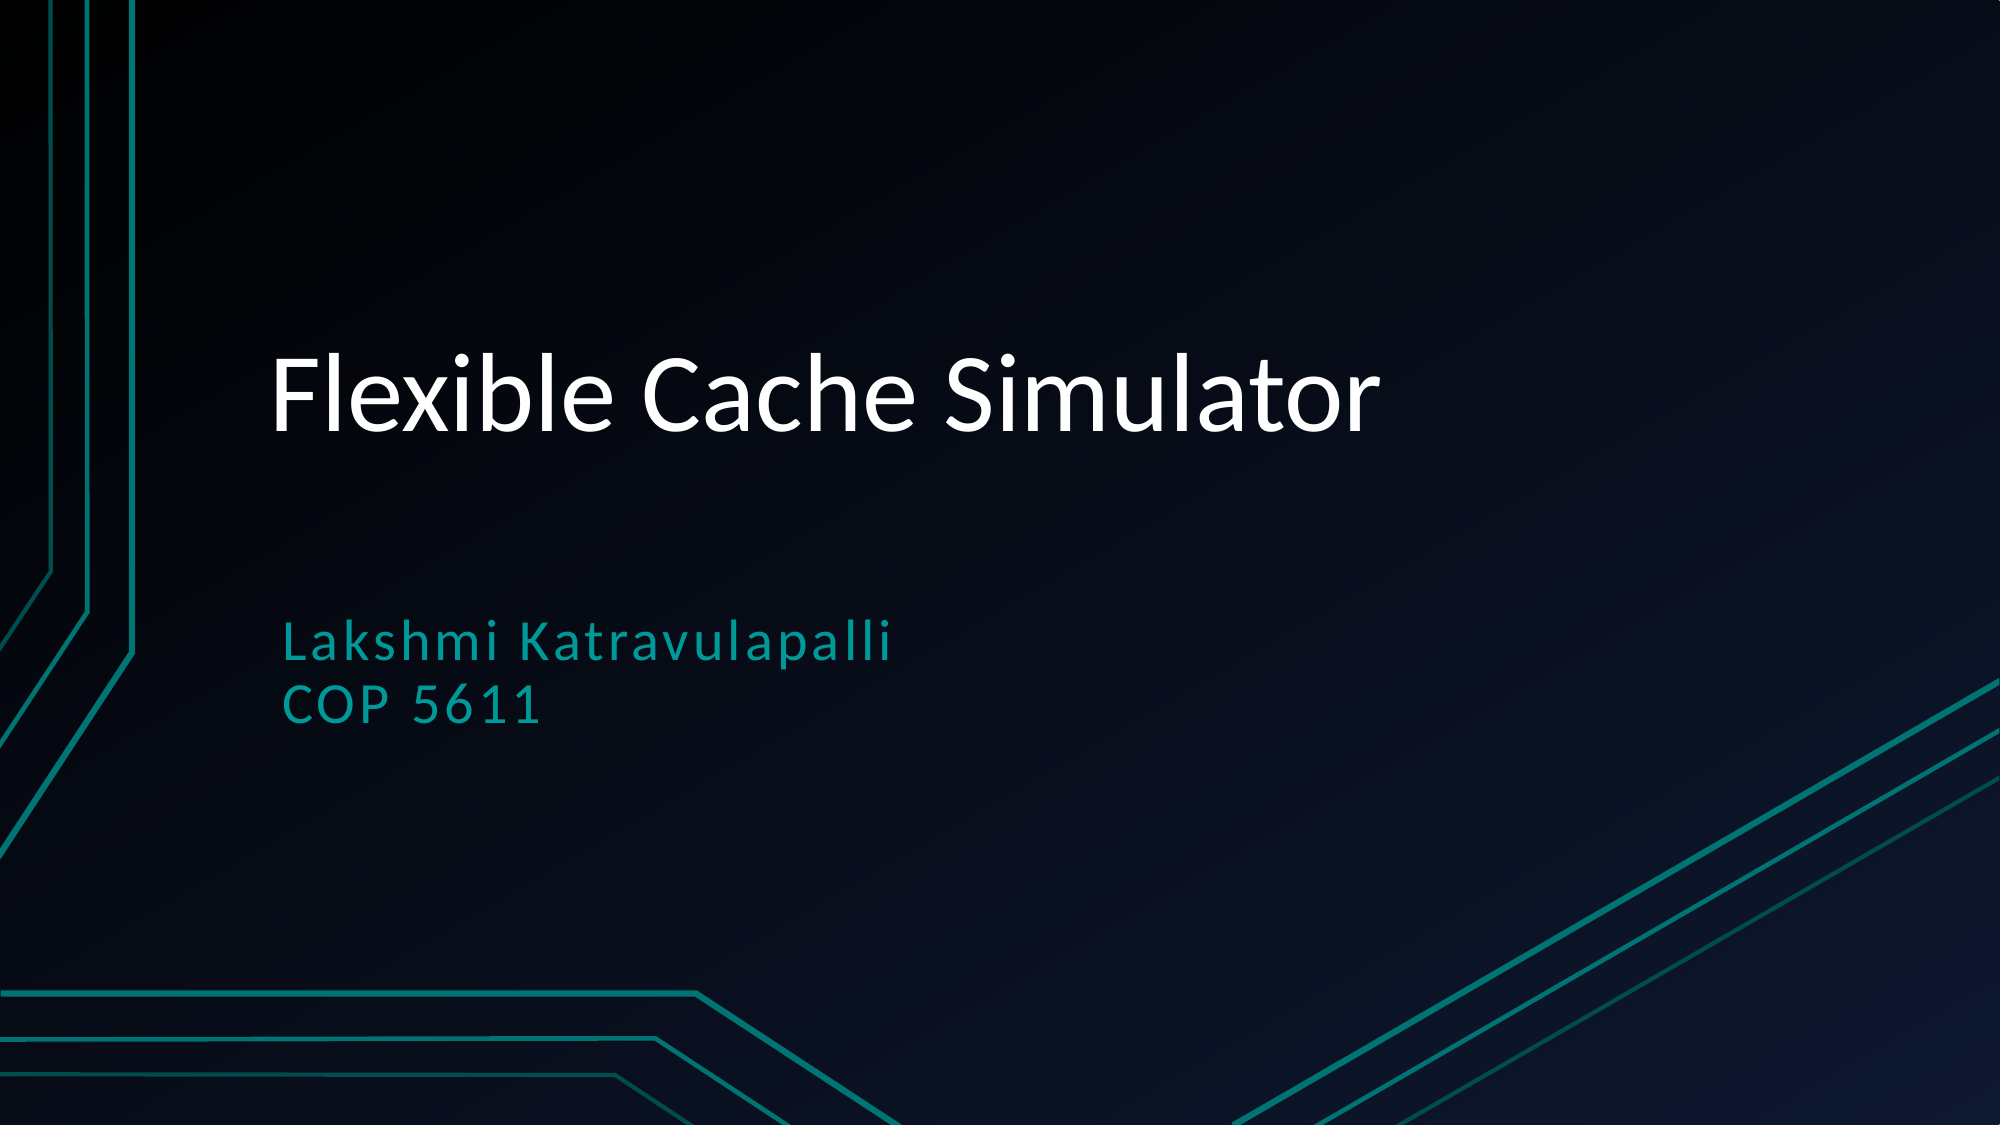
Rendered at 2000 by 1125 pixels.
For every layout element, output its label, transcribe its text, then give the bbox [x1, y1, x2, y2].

subtitle Lakshmi Katravulapalli COP 5611 [262, 600, 1696, 767]
title Flexible Cache Simulator [249, 137, 1683, 466]
